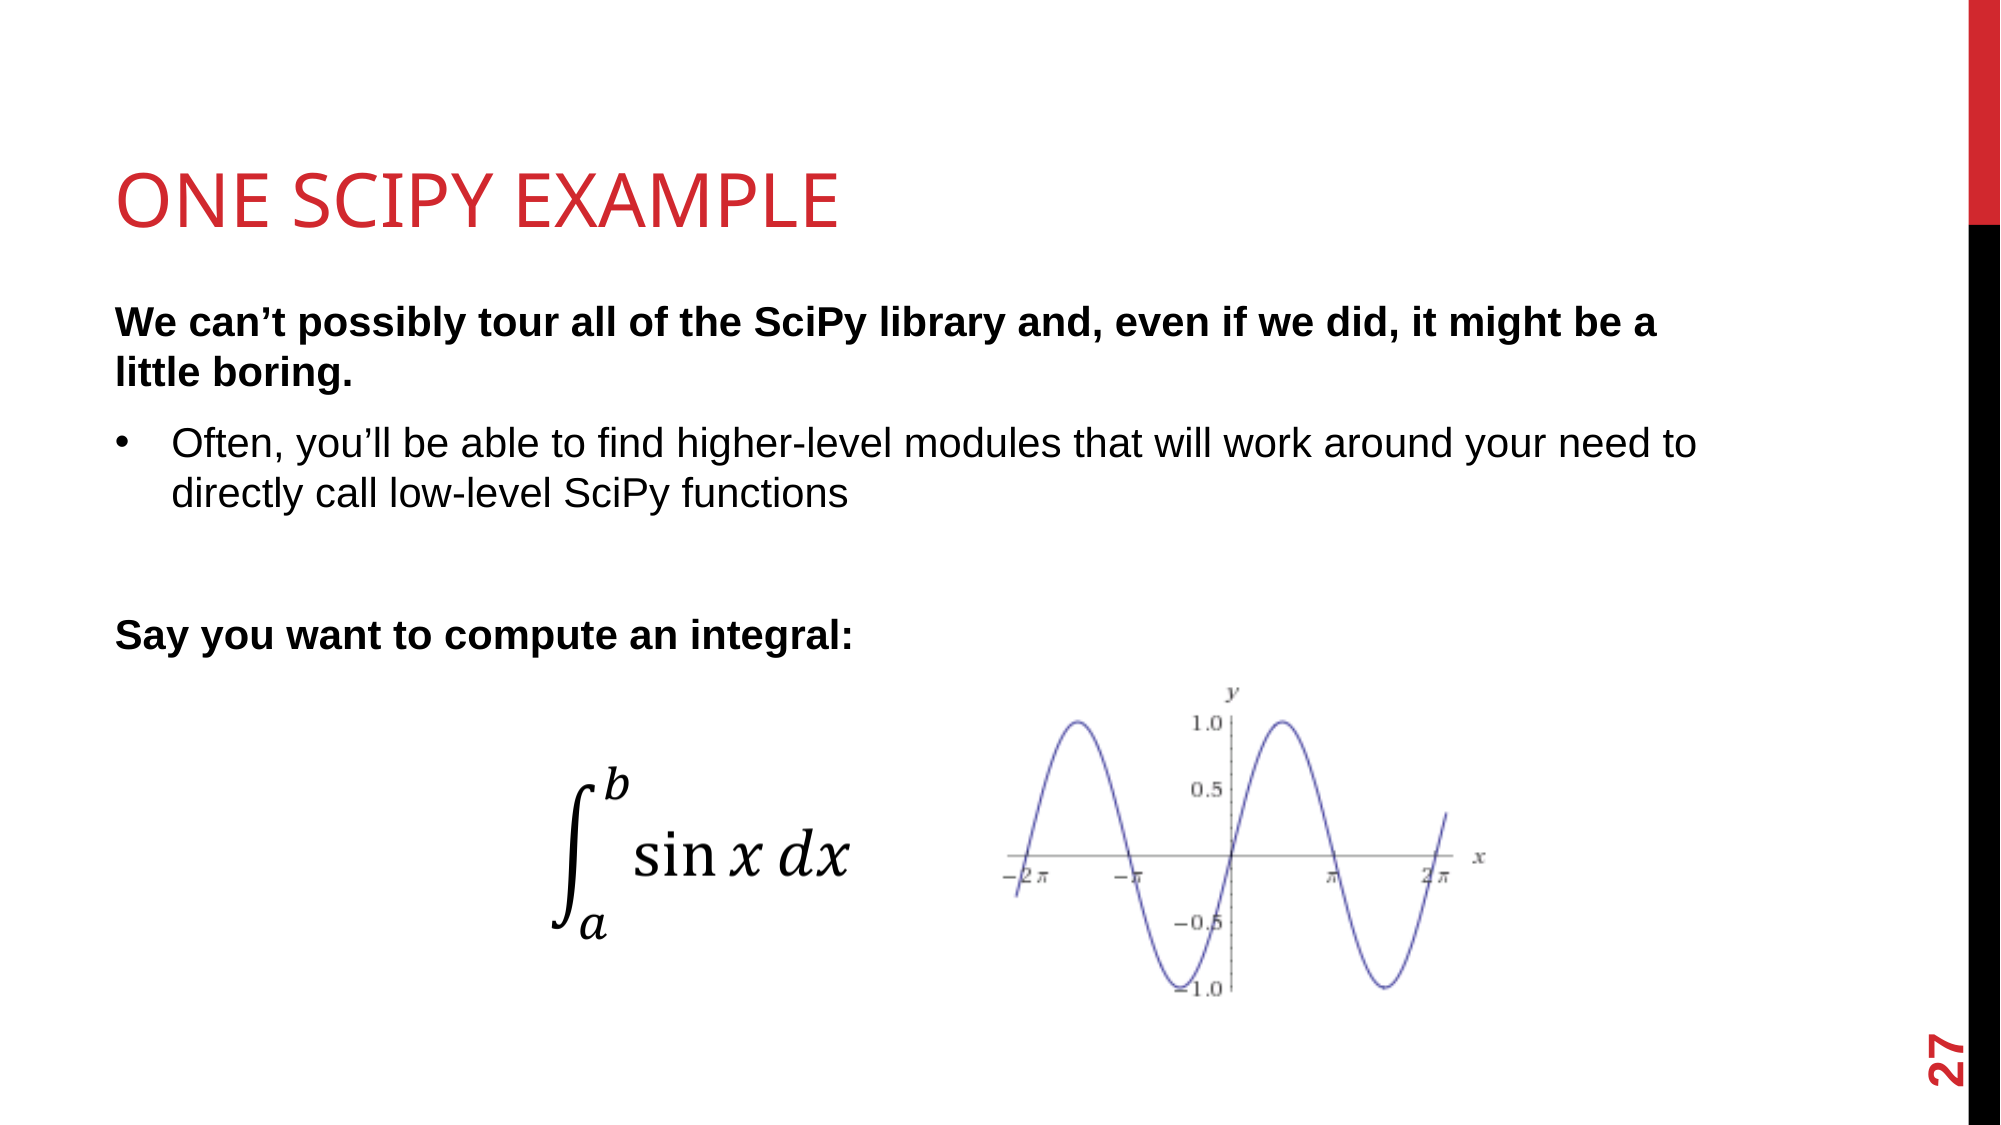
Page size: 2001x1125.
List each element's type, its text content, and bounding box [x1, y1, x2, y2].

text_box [494, 670, 1501, 1029]
title ONE SCIPY EXAMPLE [99, 25, 1367, 250]
list We can’t possibly tour all of the SciPy library and, even if we did, it might be a little boring. Often, you’ll be able to find higher-level modules that will work around your need to directly call low-level SciPy functions Say you want to compute an integral: [99, 287, 1767, 1005]
slide_number ‹#› [1903, 887, 1984, 1104]
